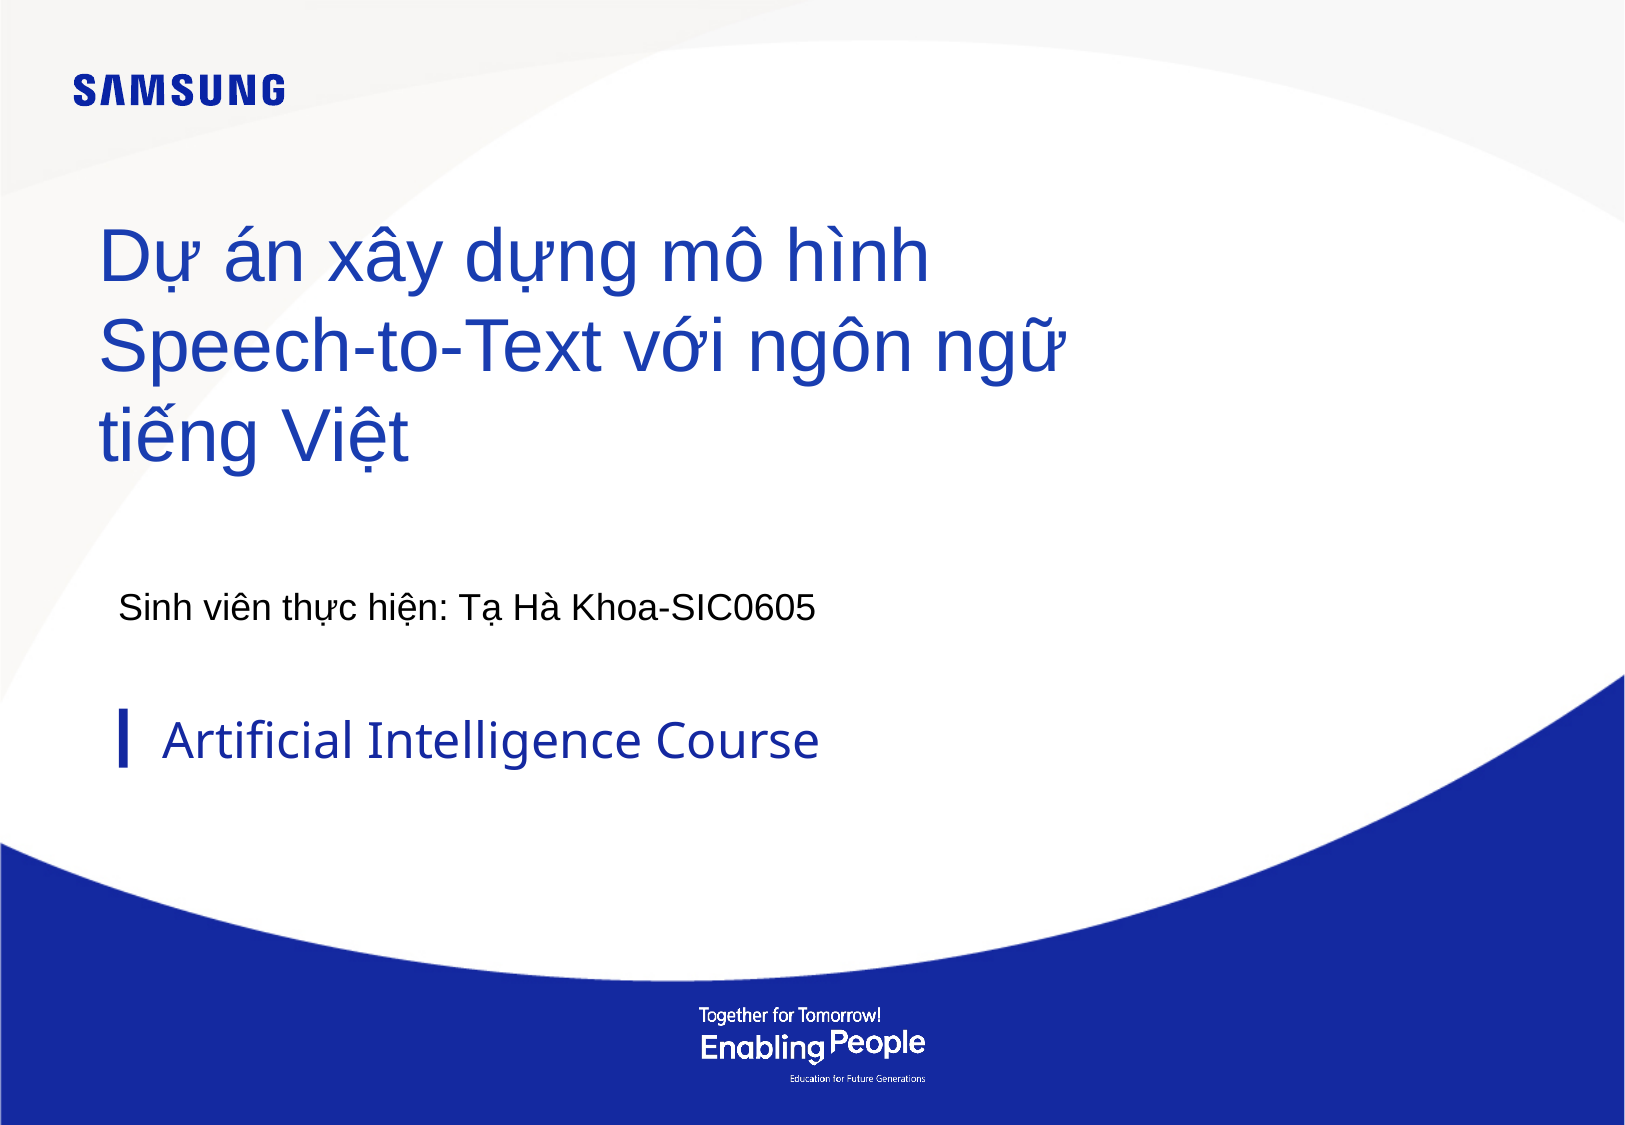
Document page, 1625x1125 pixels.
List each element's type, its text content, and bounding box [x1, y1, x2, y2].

picture [0, 0, 1625, 1125]
title Dự án xây dựng mô hình Speech-to-Text với ngôn ngữ tiếng Việt [83, 198, 1115, 484]
list Sinh viên thực hiện: Tạ Hà Khoa-SIC0605 [118, 582, 1240, 628]
